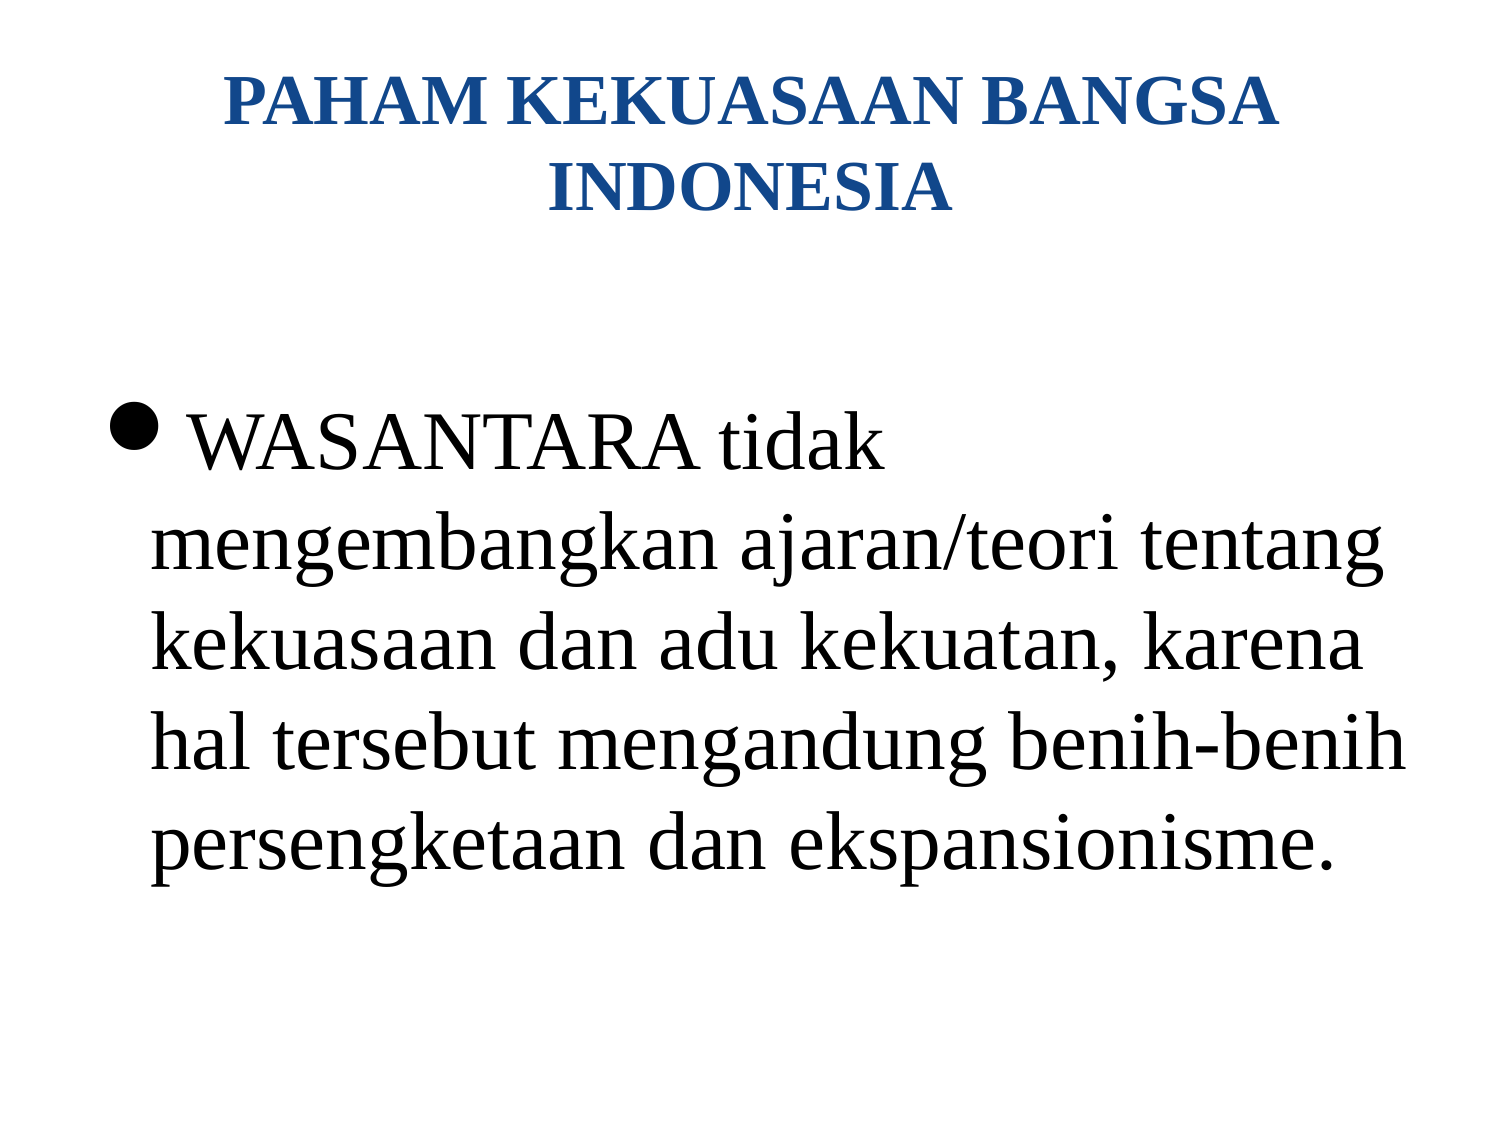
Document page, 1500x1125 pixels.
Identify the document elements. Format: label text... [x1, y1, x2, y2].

list WASANTARA tidak mengembangkan ajaran/teori tentang kekuasaan dan adu kekuatan, karena hal tersebut mengandung benih-benih persengketaan dan ekspansionisme. [75, 262, 1425, 1005]
title PAHAM KEKUASAAN BANGSA INDONESIA [75, 45, 1425, 233]
